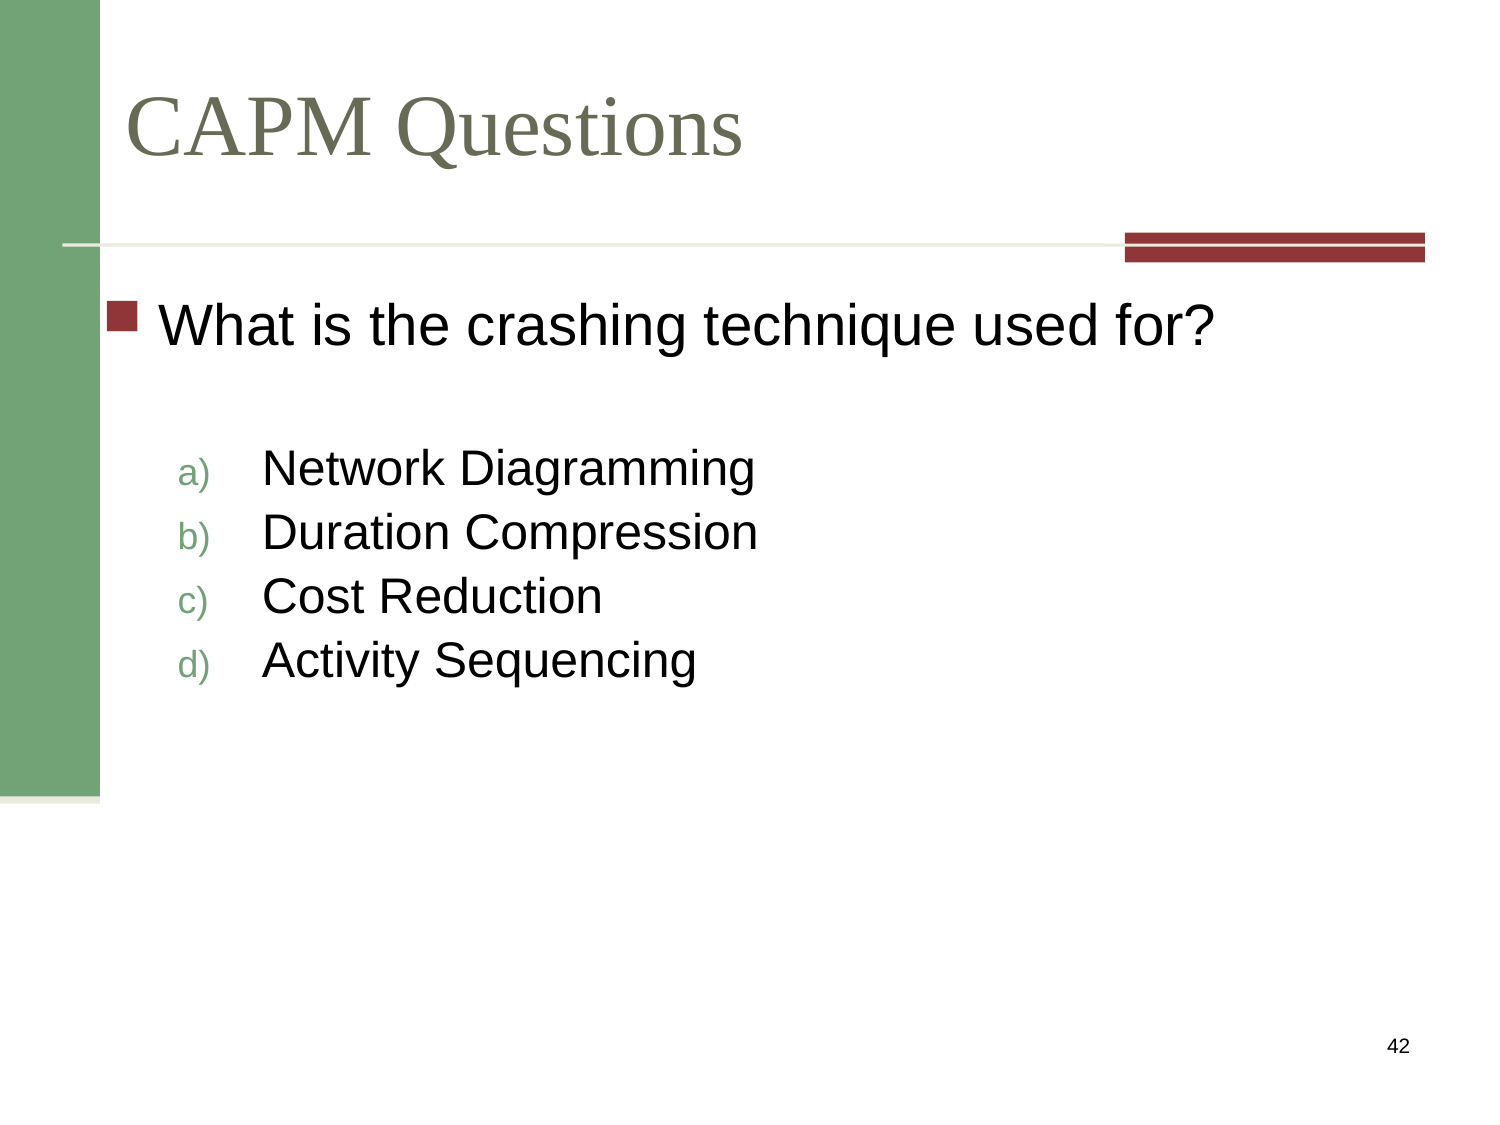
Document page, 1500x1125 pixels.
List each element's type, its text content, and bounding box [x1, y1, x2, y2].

list What is the crashing technique used for? Network Diagramming Duration Compression Cost Reduction Activity Sequencing [87, 287, 1475, 1088]
slide_number 42 [1112, 1024, 1426, 1101]
title CAPM Questions [110, 55, 1474, 186]
